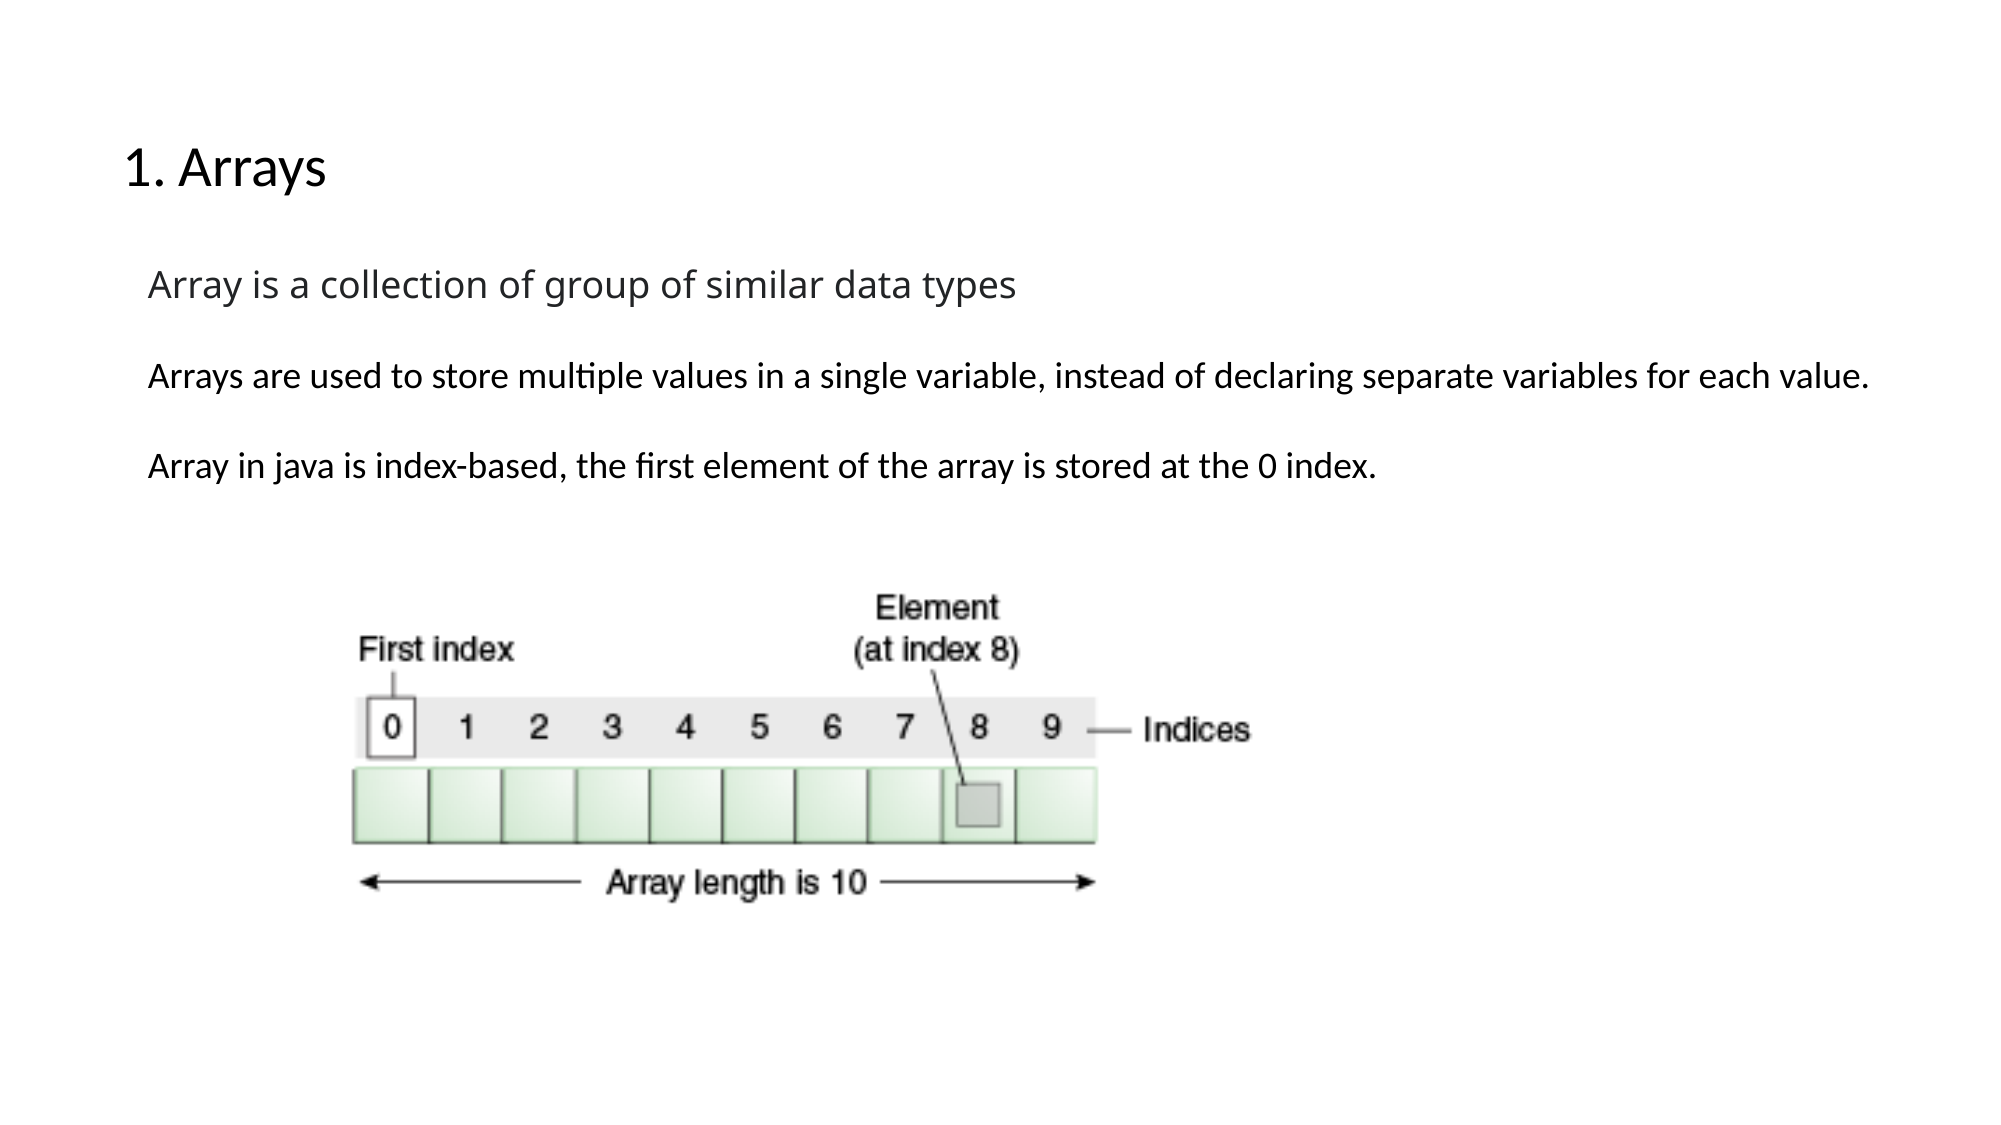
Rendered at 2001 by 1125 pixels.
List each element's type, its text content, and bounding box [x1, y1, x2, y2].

picture [310, 537, 1465, 959]
text_box Array is a collection of group of similar data types Arrays are used to store multiple values in a single variable, instead of declaring separate variables for each value. Array in java is index-based, the first element of the array is stored at the 0 index. [132, 253, 1941, 542]
text_box Arrays [107, 120, 467, 238]
